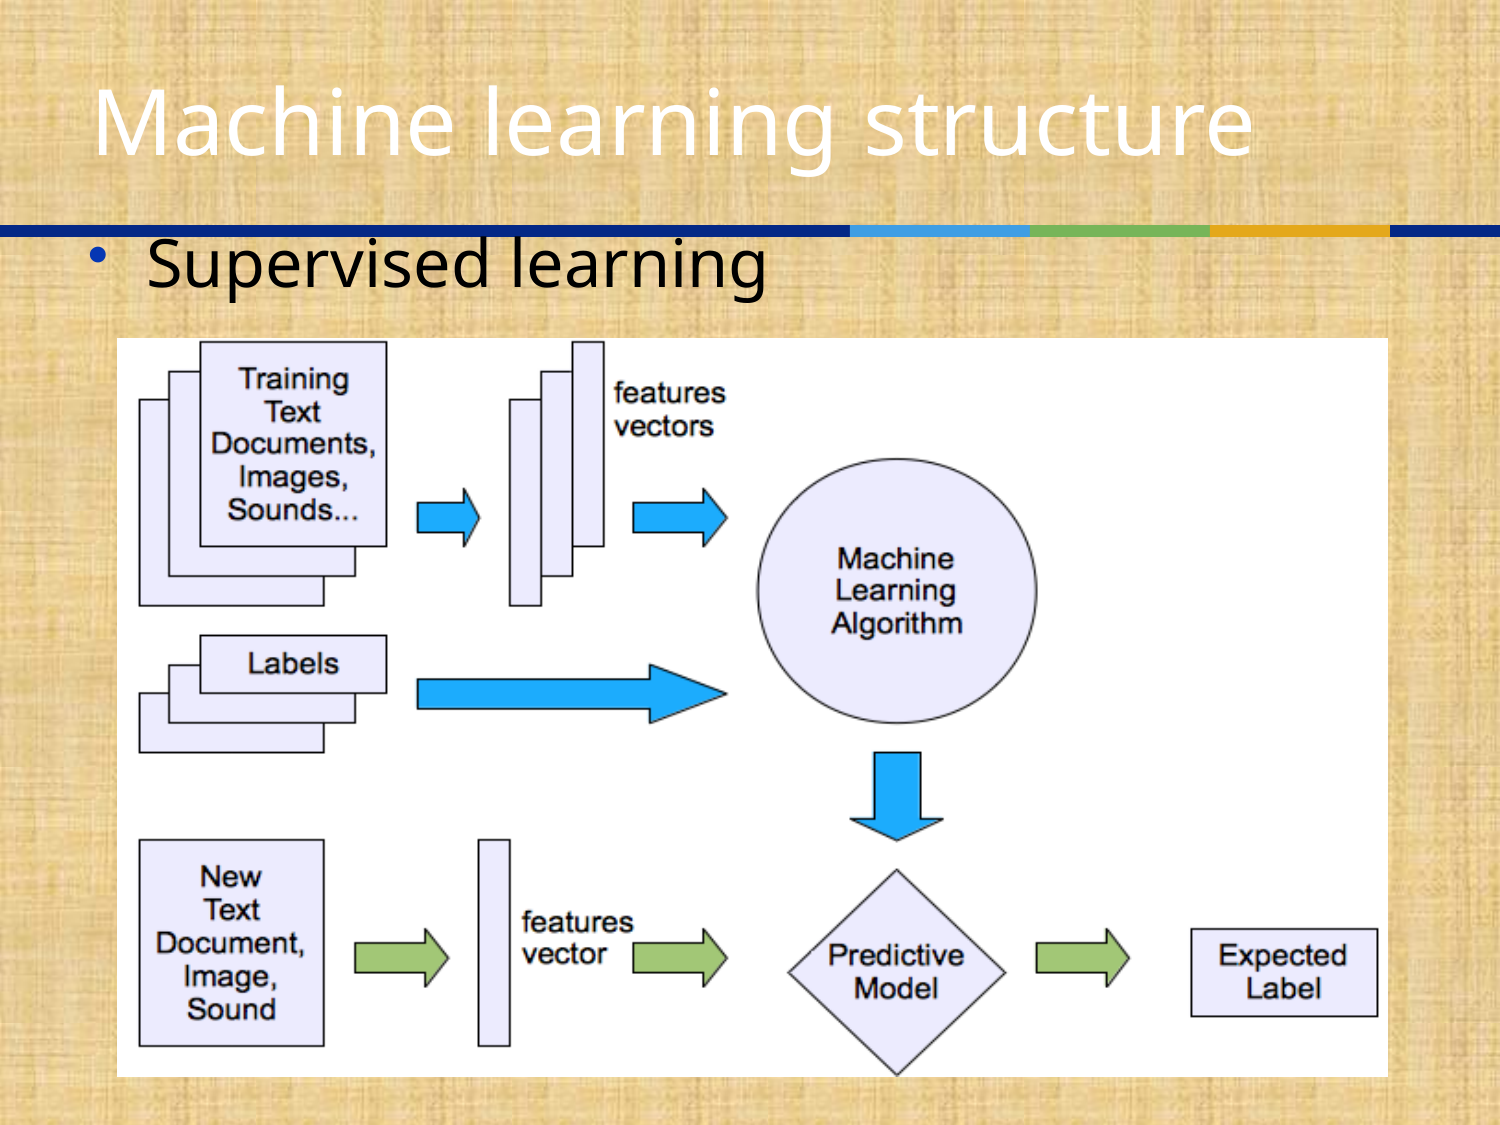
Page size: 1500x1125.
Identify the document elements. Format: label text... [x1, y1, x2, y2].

list Supervised learning [75, 213, 1425, 956]
title Machine learning structure [75, 24, 1425, 213]
picture [0, 237, 1500, 1125]
picture [0, 0, 1500, 225]
